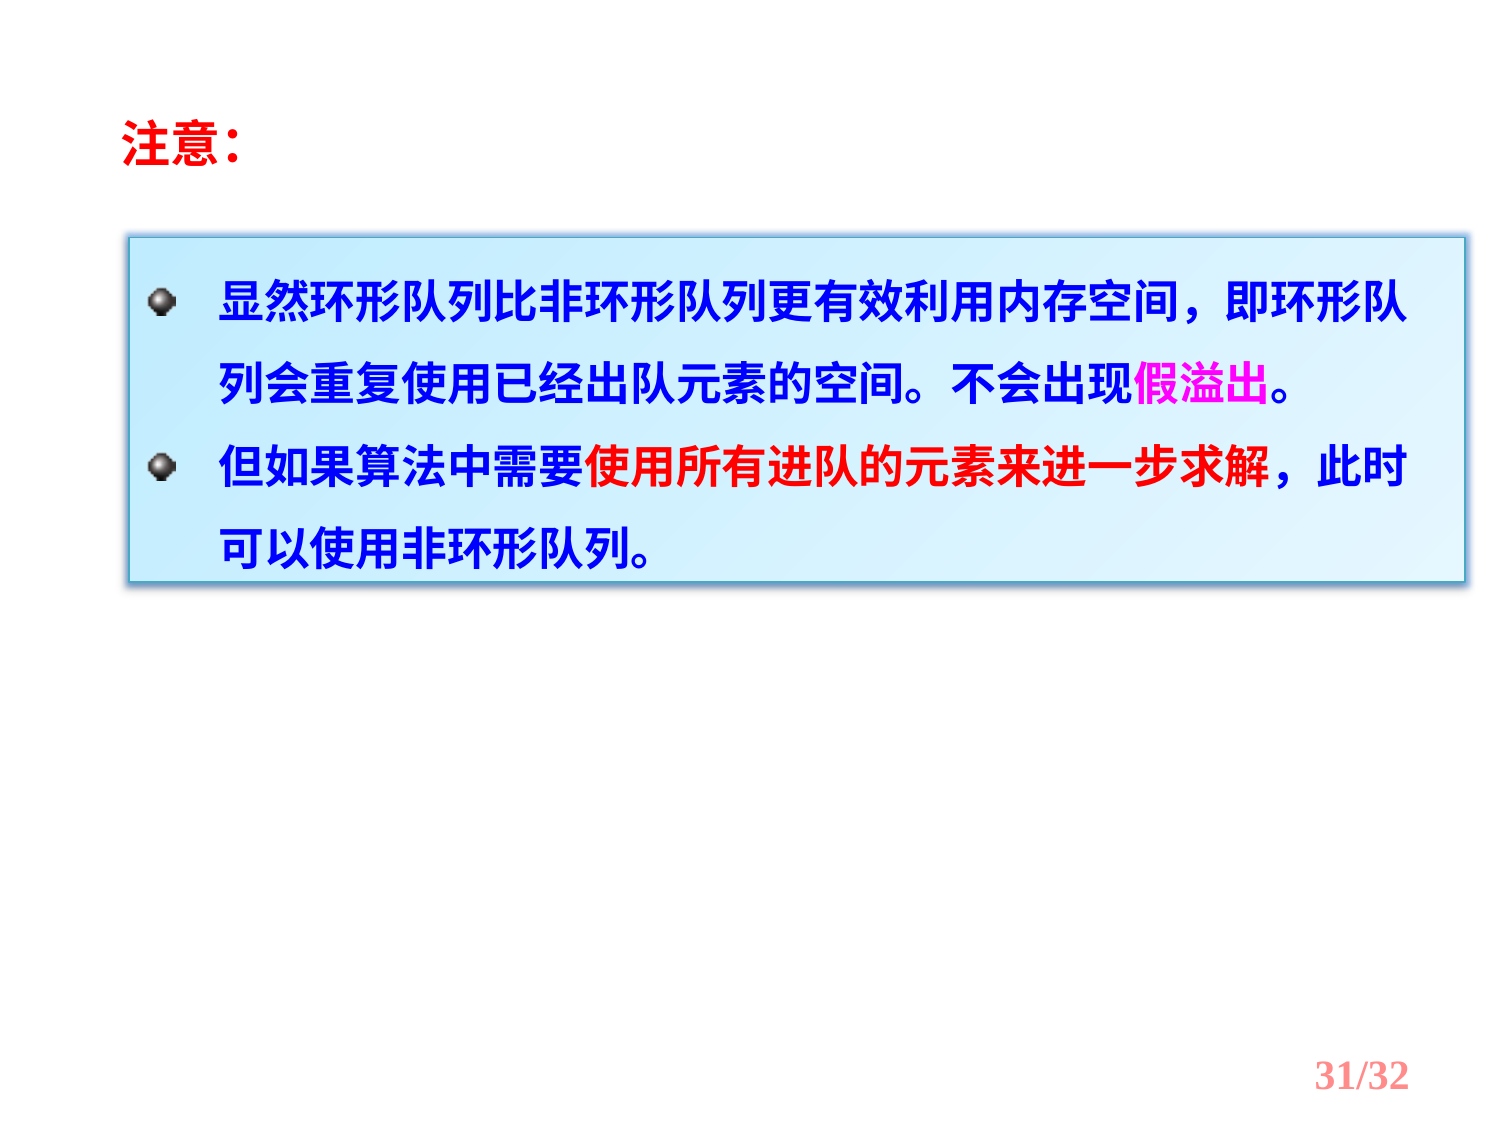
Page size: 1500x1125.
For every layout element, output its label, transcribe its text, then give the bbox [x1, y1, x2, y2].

slide_number 31/32 [1074, 1042, 1425, 1103]
text_box 显然环形队列比非环形队列更有效利用内存空间，即环形队列会重复使用已经出队元素的空间。不会出现假溢出。 但如果算法中需要使用所有进队的元素来进一步求解，此时可以使用非环形队列。 [128, 237, 1466, 583]
picture [143, 448, 176, 481]
picture [143, 283, 176, 316]
text_box 注意： [105, 105, 328, 181]
